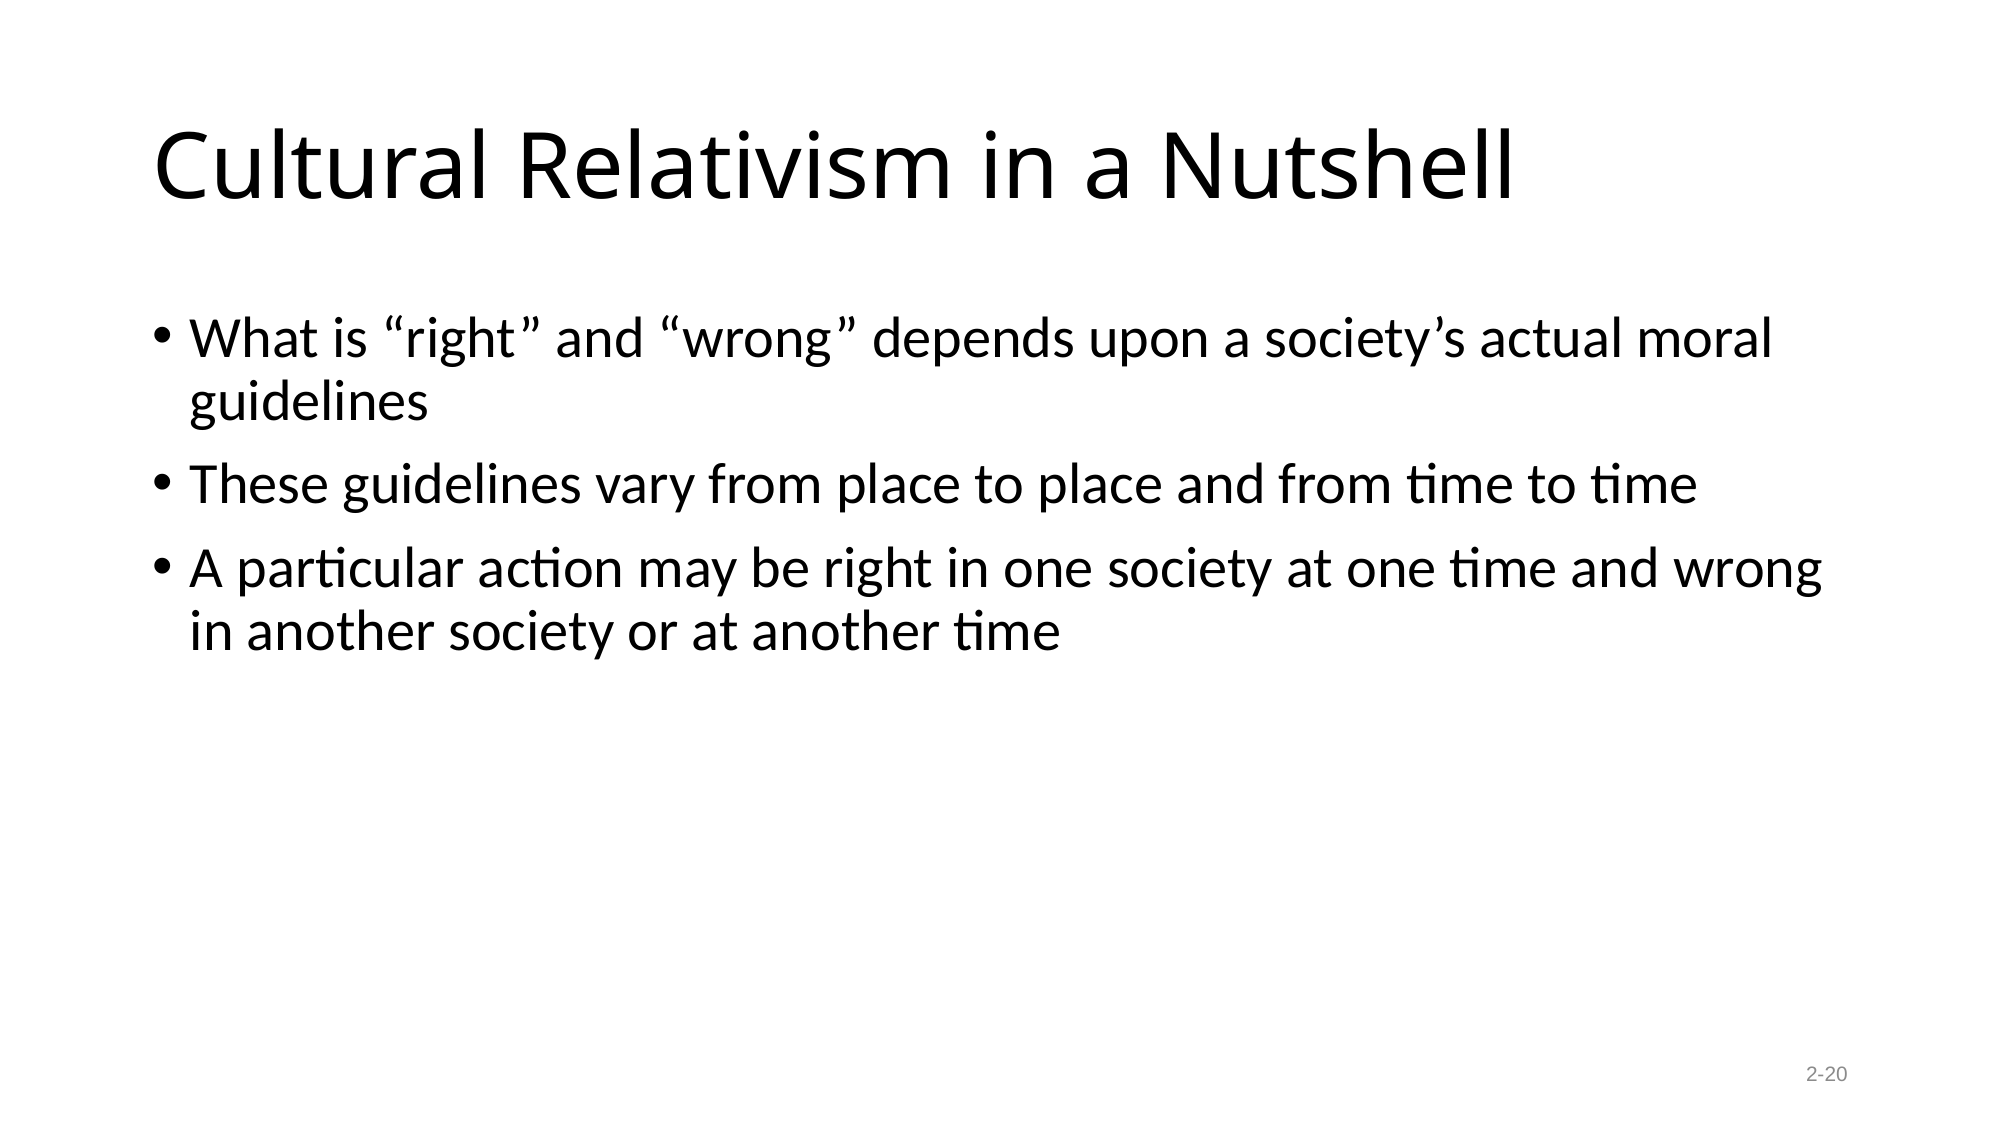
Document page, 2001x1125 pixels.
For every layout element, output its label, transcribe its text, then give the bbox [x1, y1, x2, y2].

slide_number 2-20 [1412, 1042, 1863, 1103]
list What is “right” and “wrong” depends upon a society’s actual moral guidelines These guidelines vary from place to place and from time to time A particular action may be right in one society at one time and wrong in another society or at another time [137, 299, 1863, 1014]
title Cultural Relativism in a Nutshell [137, 59, 1863, 278]
